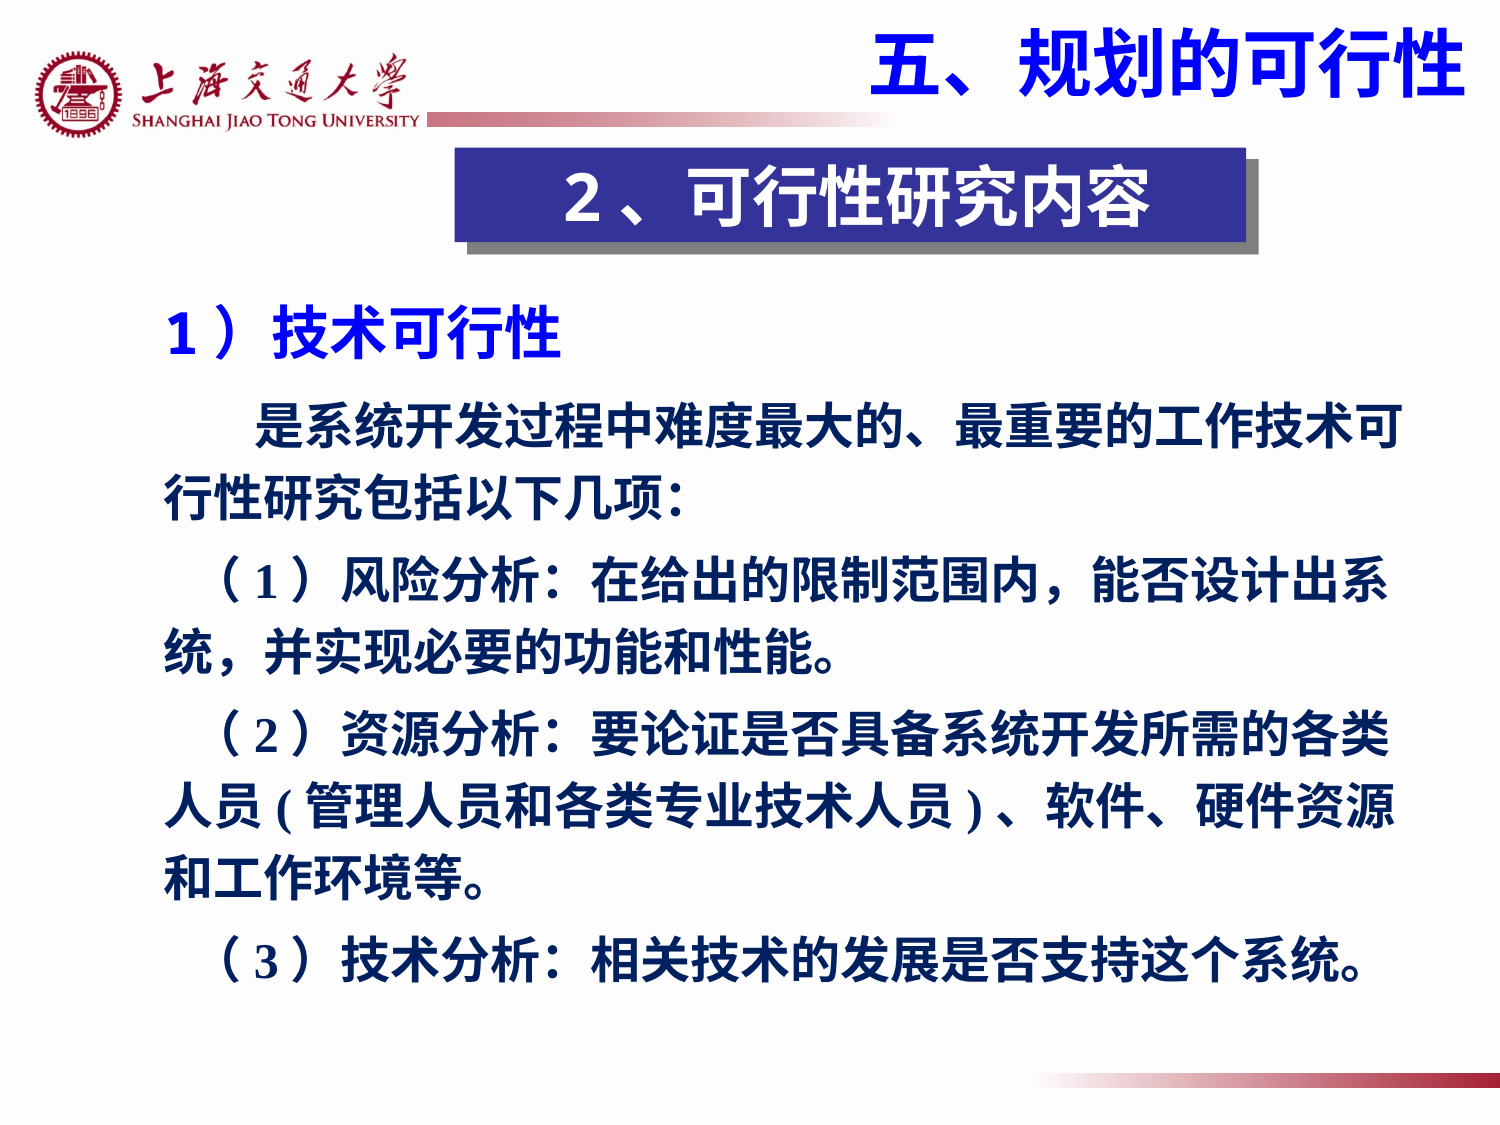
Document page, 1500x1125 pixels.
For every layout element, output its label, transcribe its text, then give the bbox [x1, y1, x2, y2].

text_box 五、规划的可行性 [207, 7, 1483, 116]
text_box 是系统开发过程中难度最大的、最重要的工作技术可行性研究包括以下几项： （1）风险分析：在给出的限制范围内，能否设计出系统，并实现必要的功能和性能。 （2）资源分析：要论证是否具备系统开发所需的各类人员(管理人员和各类专业技术人员)、软件、硬件资源和工作环境等。 （3）技术分析：相关技术的发展是否支持这个系统。 [74, 375, 1425, 1024]
picture [0, 0, 1500, 1125]
list 1）技术可行性 [87, 274, 1351, 375]
text_box 2、可行性研究内容 [454, 147, 1247, 243]
